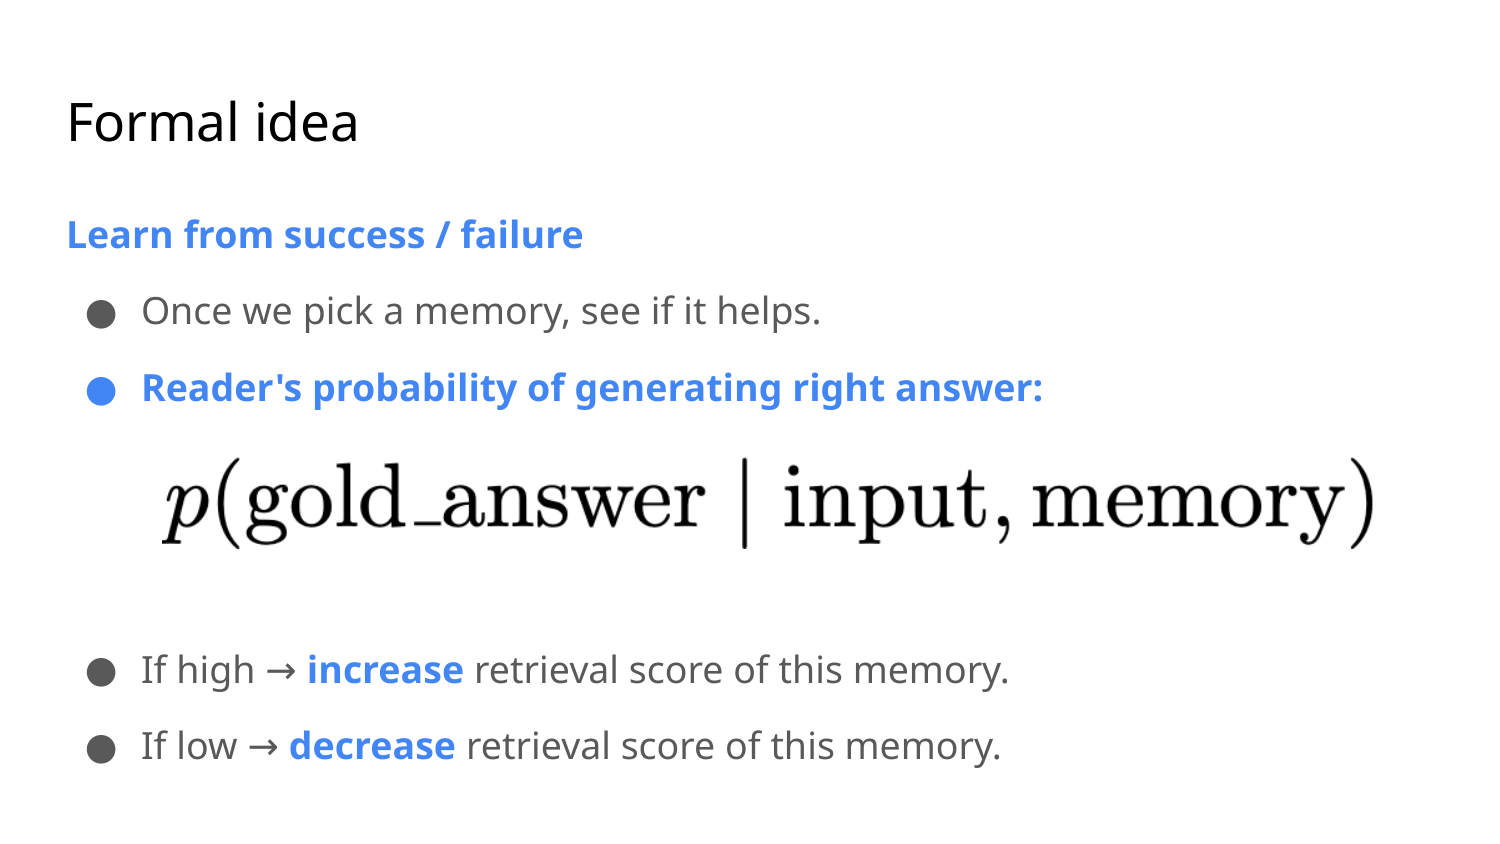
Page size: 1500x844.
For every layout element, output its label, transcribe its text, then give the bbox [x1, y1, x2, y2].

picture [162, 456, 1375, 550]
list Learn from success / failure Once we pick a memory, see if it helps. Reader's probability of generating right answer: [51, 189, 1449, 482]
list If high → increase retrieval score of this memory. If low → decrease retrieval score of this memory. [51, 623, 1449, 801]
title Formal idea [51, 72, 1449, 167]
